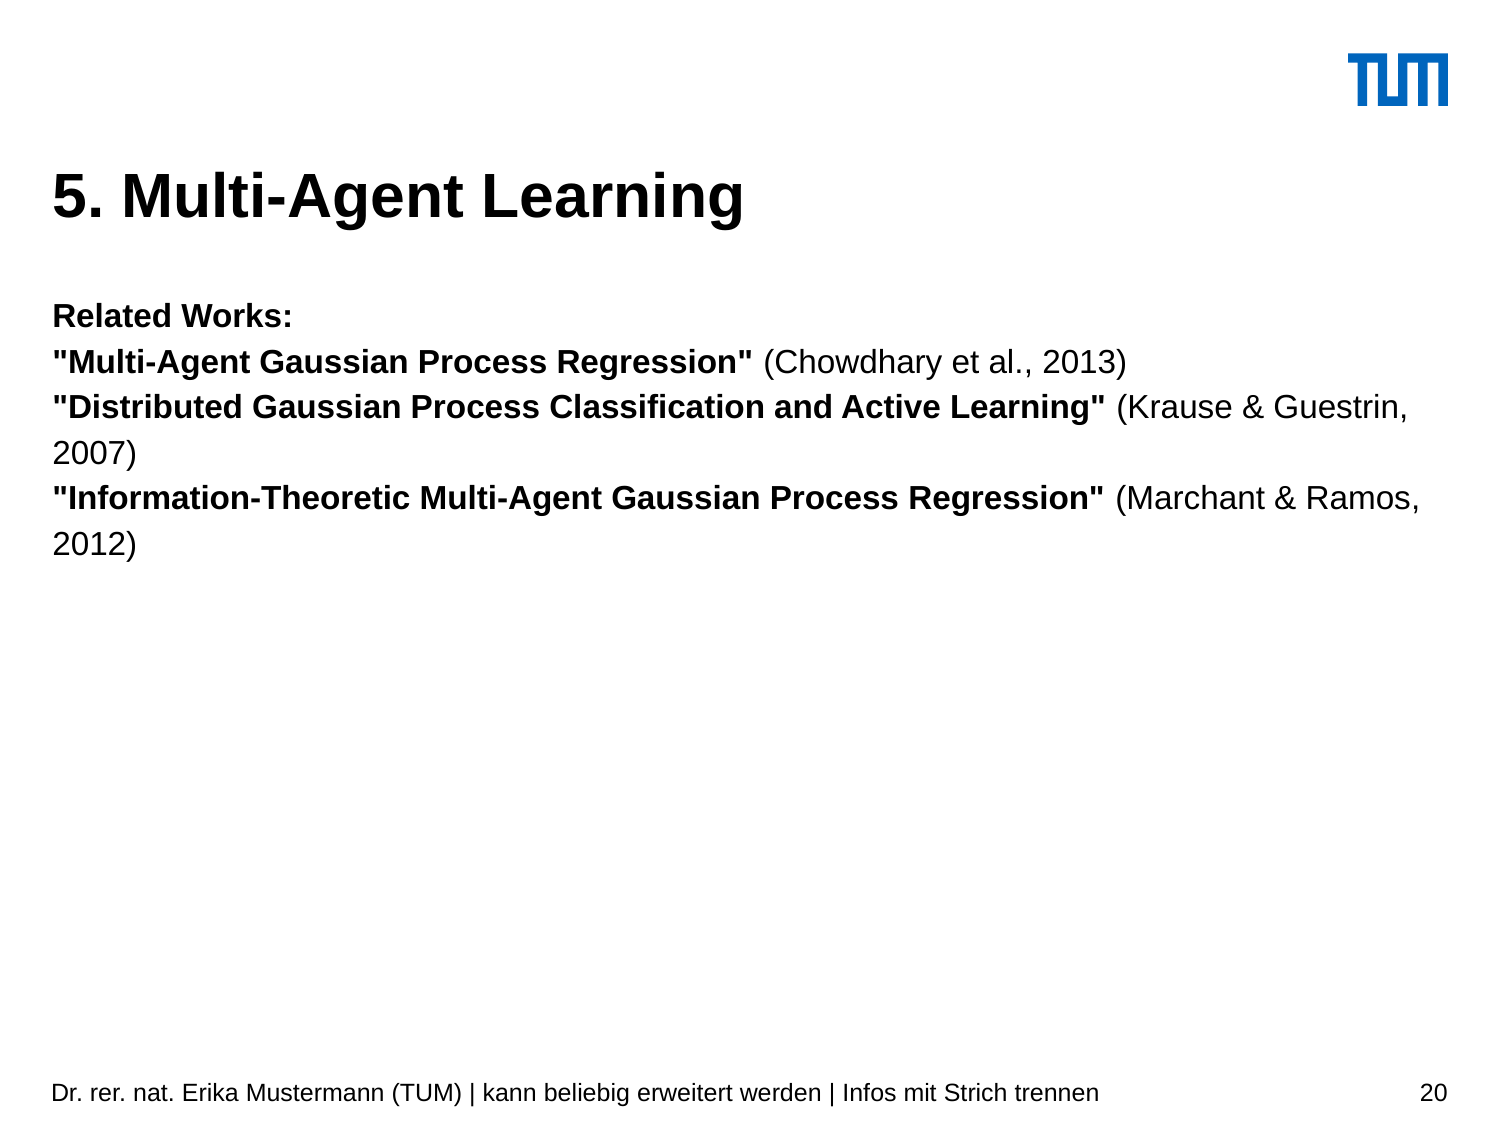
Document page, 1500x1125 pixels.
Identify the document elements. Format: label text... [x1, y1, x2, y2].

title 5. Multi-Agent Learning [52, 162, 1449, 298]
slide_number 20 [1112, 1061, 1448, 1122]
footer Dr. rer. nat. Erika Mustermann (TUM) | kann beliebig erweitert werden | Infos mit Strich trennen [51, 1061, 1112, 1122]
list Related Works: "Multi-Agent Gaussian Process Regression" (Chowdhary et al., 2013) "Distributed Gaussian Process Classification and Active Learning" (Krause & Guestrin, 2007) "Information-Theoretic Multi-Agent Gaussian Process Regression" (Marchant & Ramos, 2012) [52, 298, 1449, 1061]
